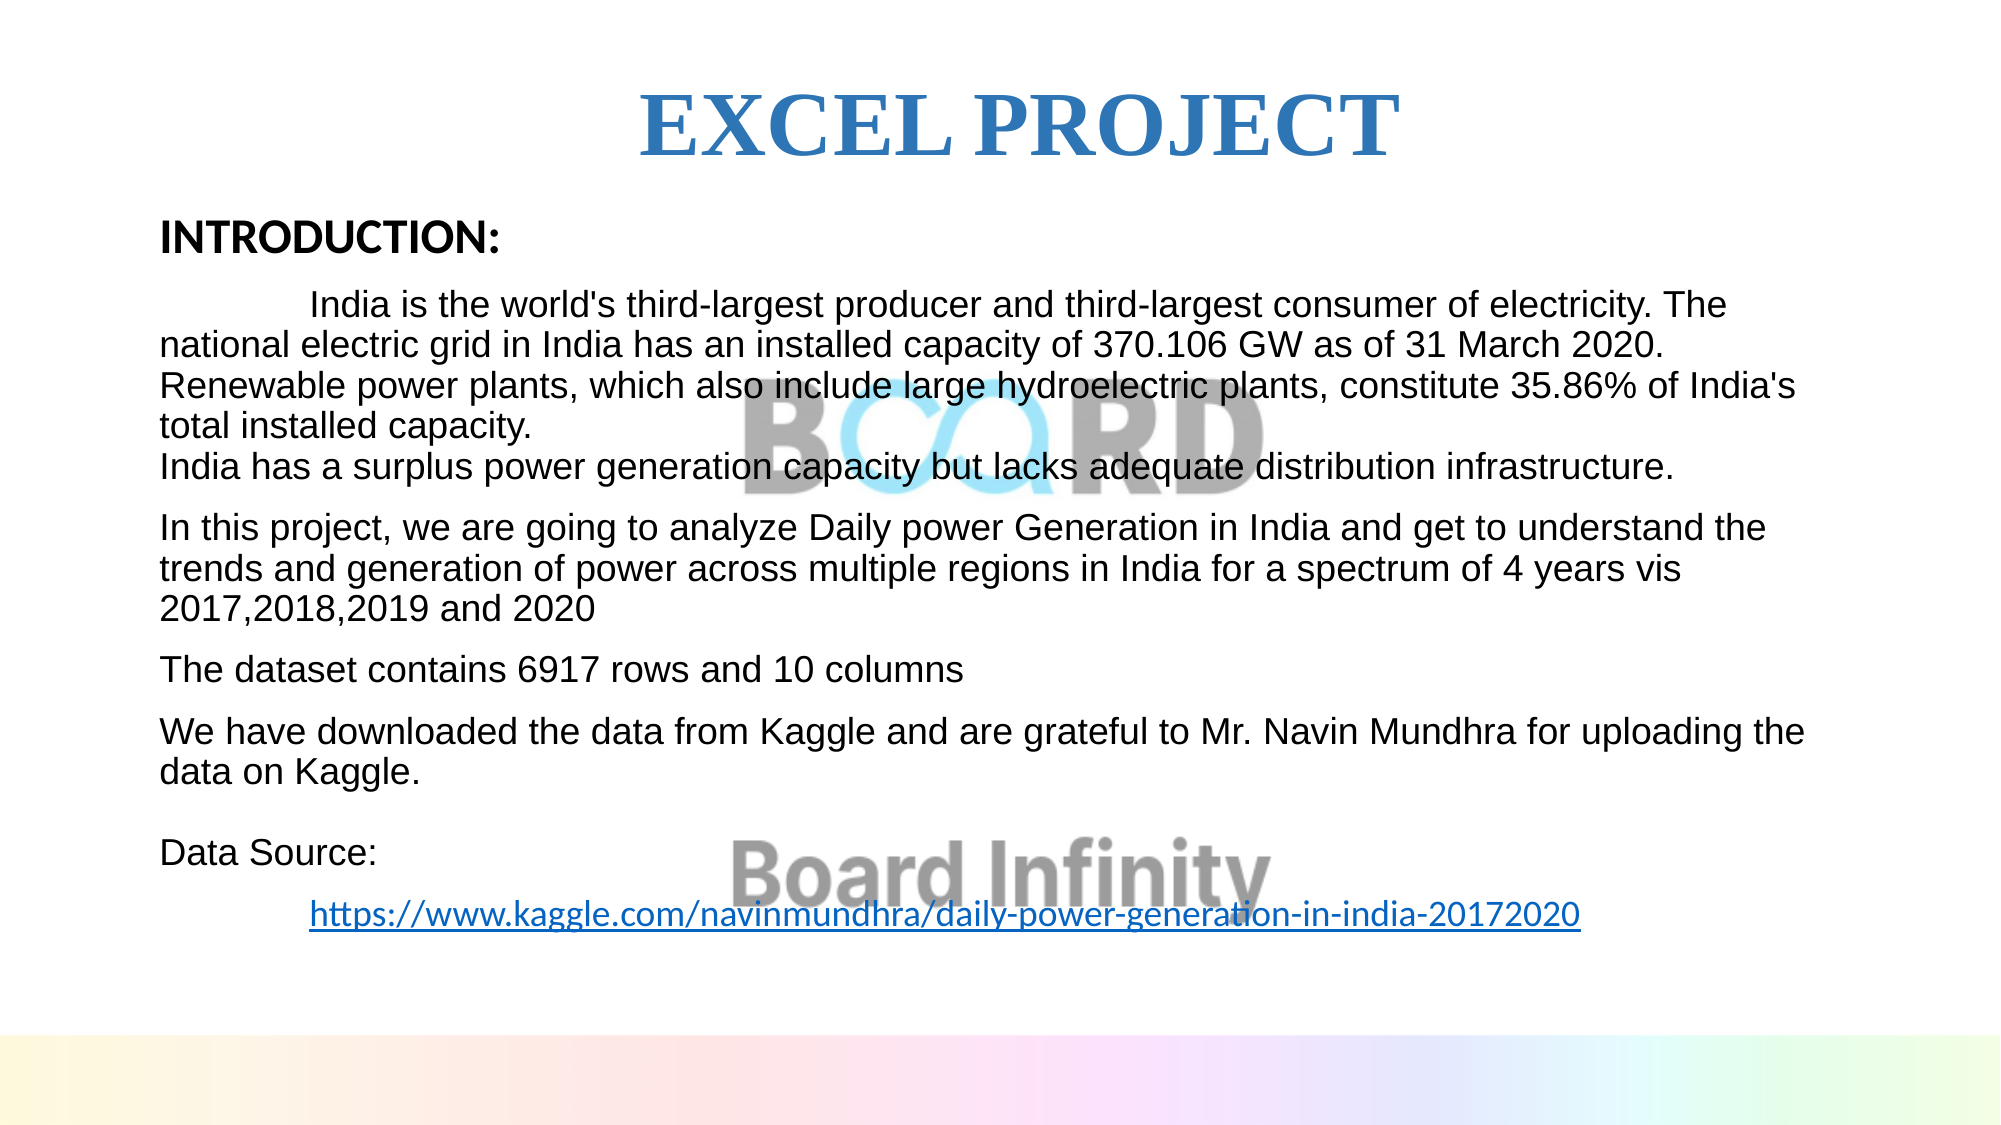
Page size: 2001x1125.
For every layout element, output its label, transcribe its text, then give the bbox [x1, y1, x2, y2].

text_box EXCEL PROJECT [580, 47, 1461, 181]
subtitle INTRODUCTION: India is the world's third-largest producer and third-largest consumer of electricity. The national electric grid in India has an installed capacity of 370.106 GW as of 31 March 2020. Renewable power plants, which also include large hydroelectric plants, constitute 35.86% of India's total installed capacity. India has a surplus power generation capacity but lacks adequate distribution infrastructure. In this project, we are going to analyze Daily power Generation in India and get to understand the trends and generation of power across multiple regions in India for a spectrum of 4 years vis 2017,2018,2019 and 2020 The dataset contains 6917 rows and 10 columns We have downloaded the data from Kaggle and are grateful to Mr. Navin Mundhra for uploading the data on Kaggle. Data Source: https://www.kaggle.com/navinmundhra/daily-power-generation-in-india-20172020 [144, 75, 1856, 1000]
